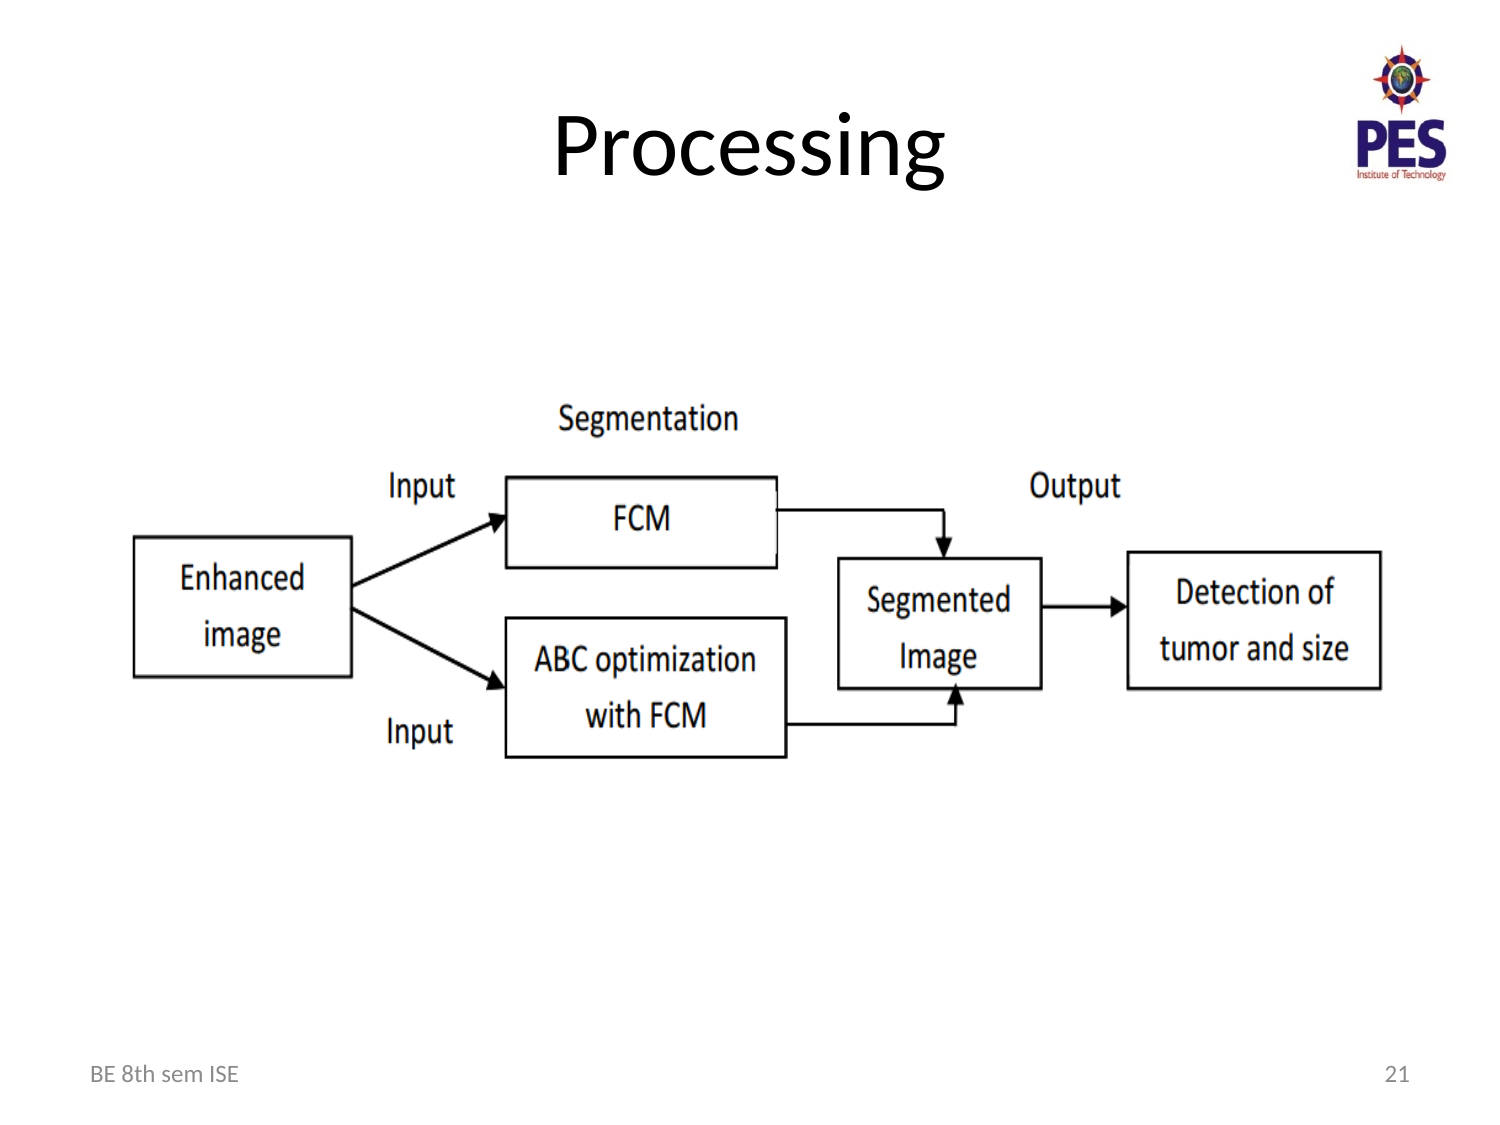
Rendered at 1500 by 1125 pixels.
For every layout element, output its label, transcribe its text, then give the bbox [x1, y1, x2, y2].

slide_number 21 [1074, 1042, 1425, 1103]
title Processing [75, 45, 1425, 233]
picture [74, 370, 1401, 806]
slide_number BE 8th sem ISE [75, 1042, 425, 1103]
picture [1349, 39, 1453, 185]
